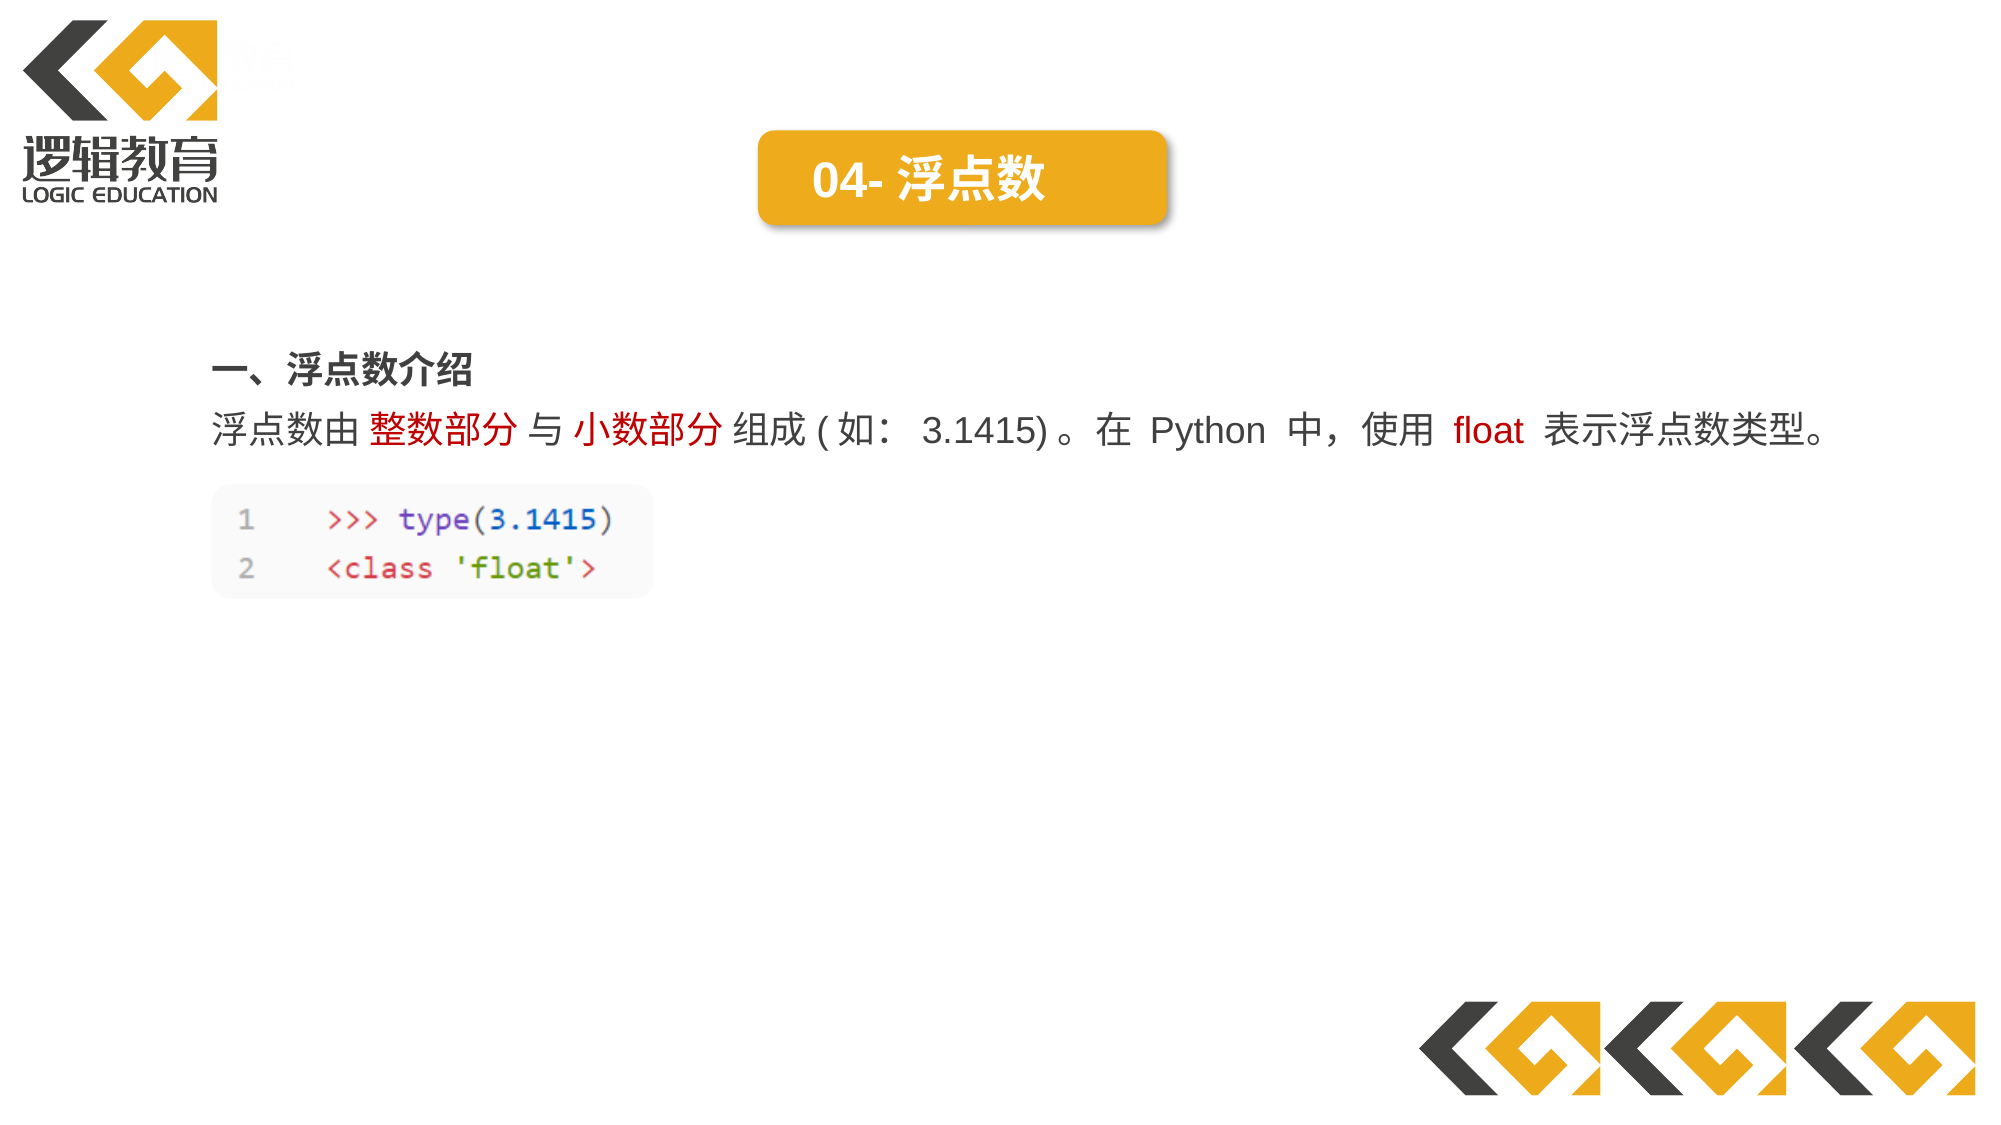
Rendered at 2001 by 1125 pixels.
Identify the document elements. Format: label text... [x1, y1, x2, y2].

text_box 04-浮点数 [797, 139, 1119, 215]
picture [0, 0, 304, 224]
text_box [757, 130, 1168, 226]
picture [211, 484, 654, 599]
text_box 浮点数由 整数部分 与 小数部分 组成(如：3.1415)。在 Python 中，使用 float 表示浮点数类型。 [196, 399, 1860, 459]
text_box 一、浮点数介绍 [196, 338, 1020, 399]
picture [1394, 940, 2000, 1125]
